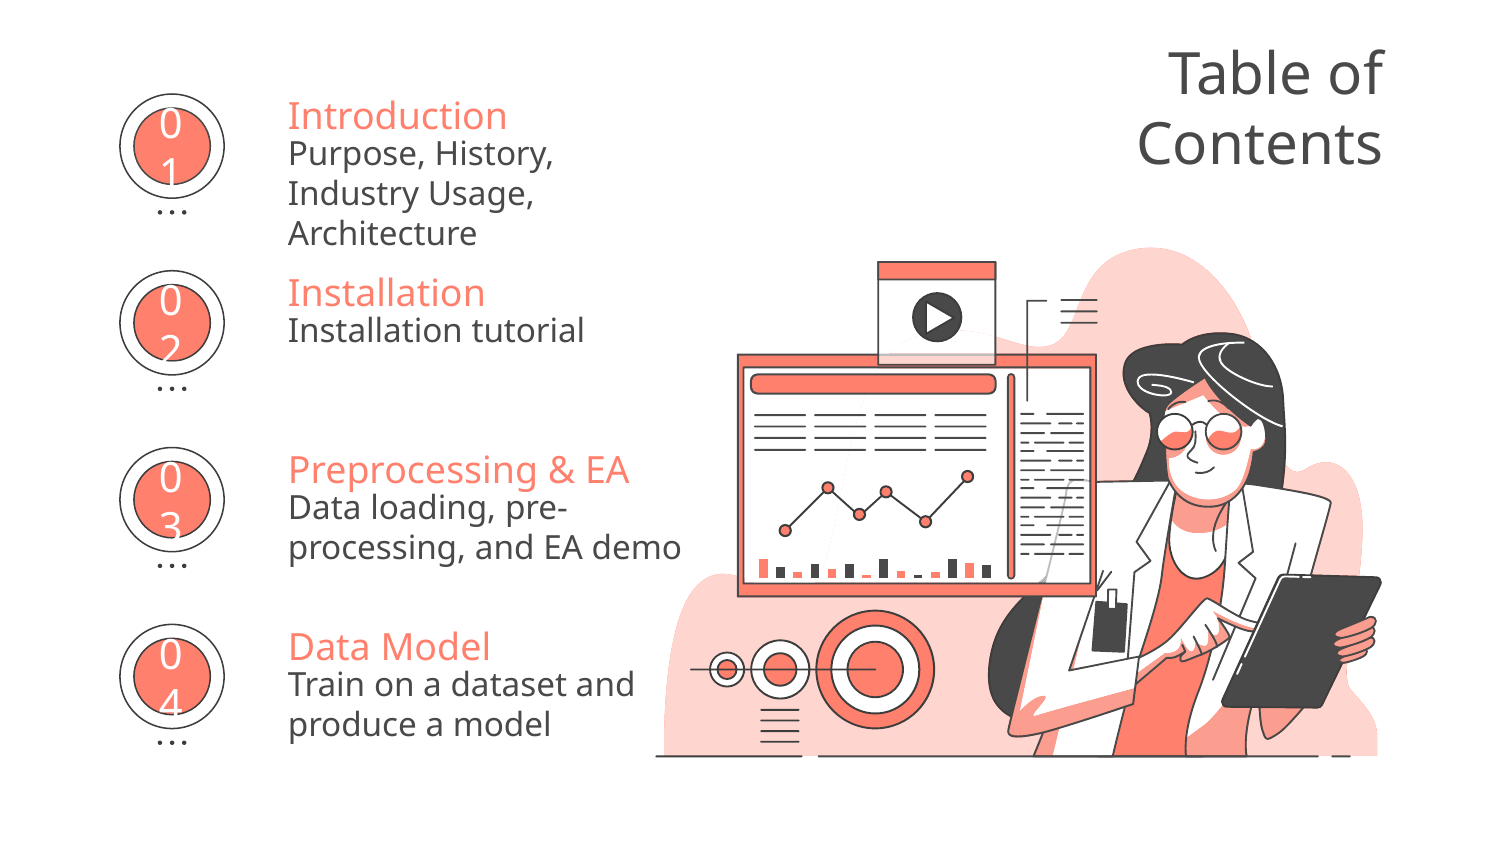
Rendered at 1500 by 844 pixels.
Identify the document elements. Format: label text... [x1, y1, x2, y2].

subtitle Preprocessing & EA [273, 424, 649, 471]
subtitle Purpose, History, Industry Usage, Architecture [273, 134, 702, 212]
subtitle Train on a dataset and produce a model [273, 648, 649, 743]
subtitle Introduction [273, 70, 702, 134]
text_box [119, 624, 225, 746]
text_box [119, 93, 225, 215]
subtitle Installation tutorial [273, 293, 649, 389]
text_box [655, 247, 1383, 758]
subtitle Data Model [273, 601, 649, 648]
subtitle Installation [273, 247, 653, 293]
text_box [119, 447, 225, 569]
subtitle Data loading, pre-processing, and EA demo [273, 471, 649, 566]
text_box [119, 270, 225, 392]
title Table of Contents [968, 58, 1398, 153]
